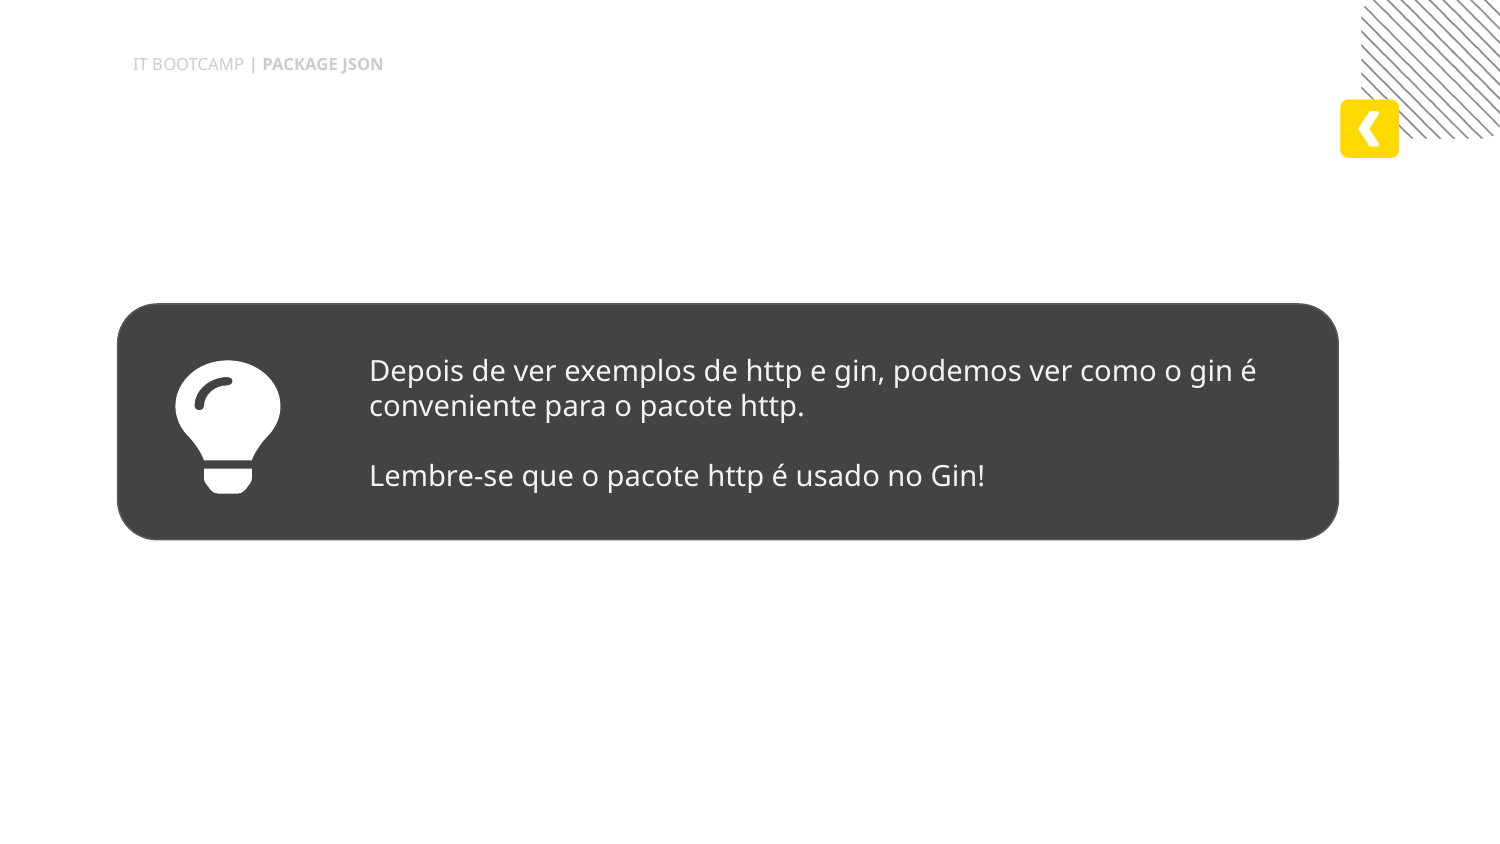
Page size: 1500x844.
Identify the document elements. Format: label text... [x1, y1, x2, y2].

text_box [117, 303, 1339, 540]
text_box IT BOOTCAMP | PACKAGE JSON [118, 46, 590, 87]
picture [1340, 0, 1500, 158]
